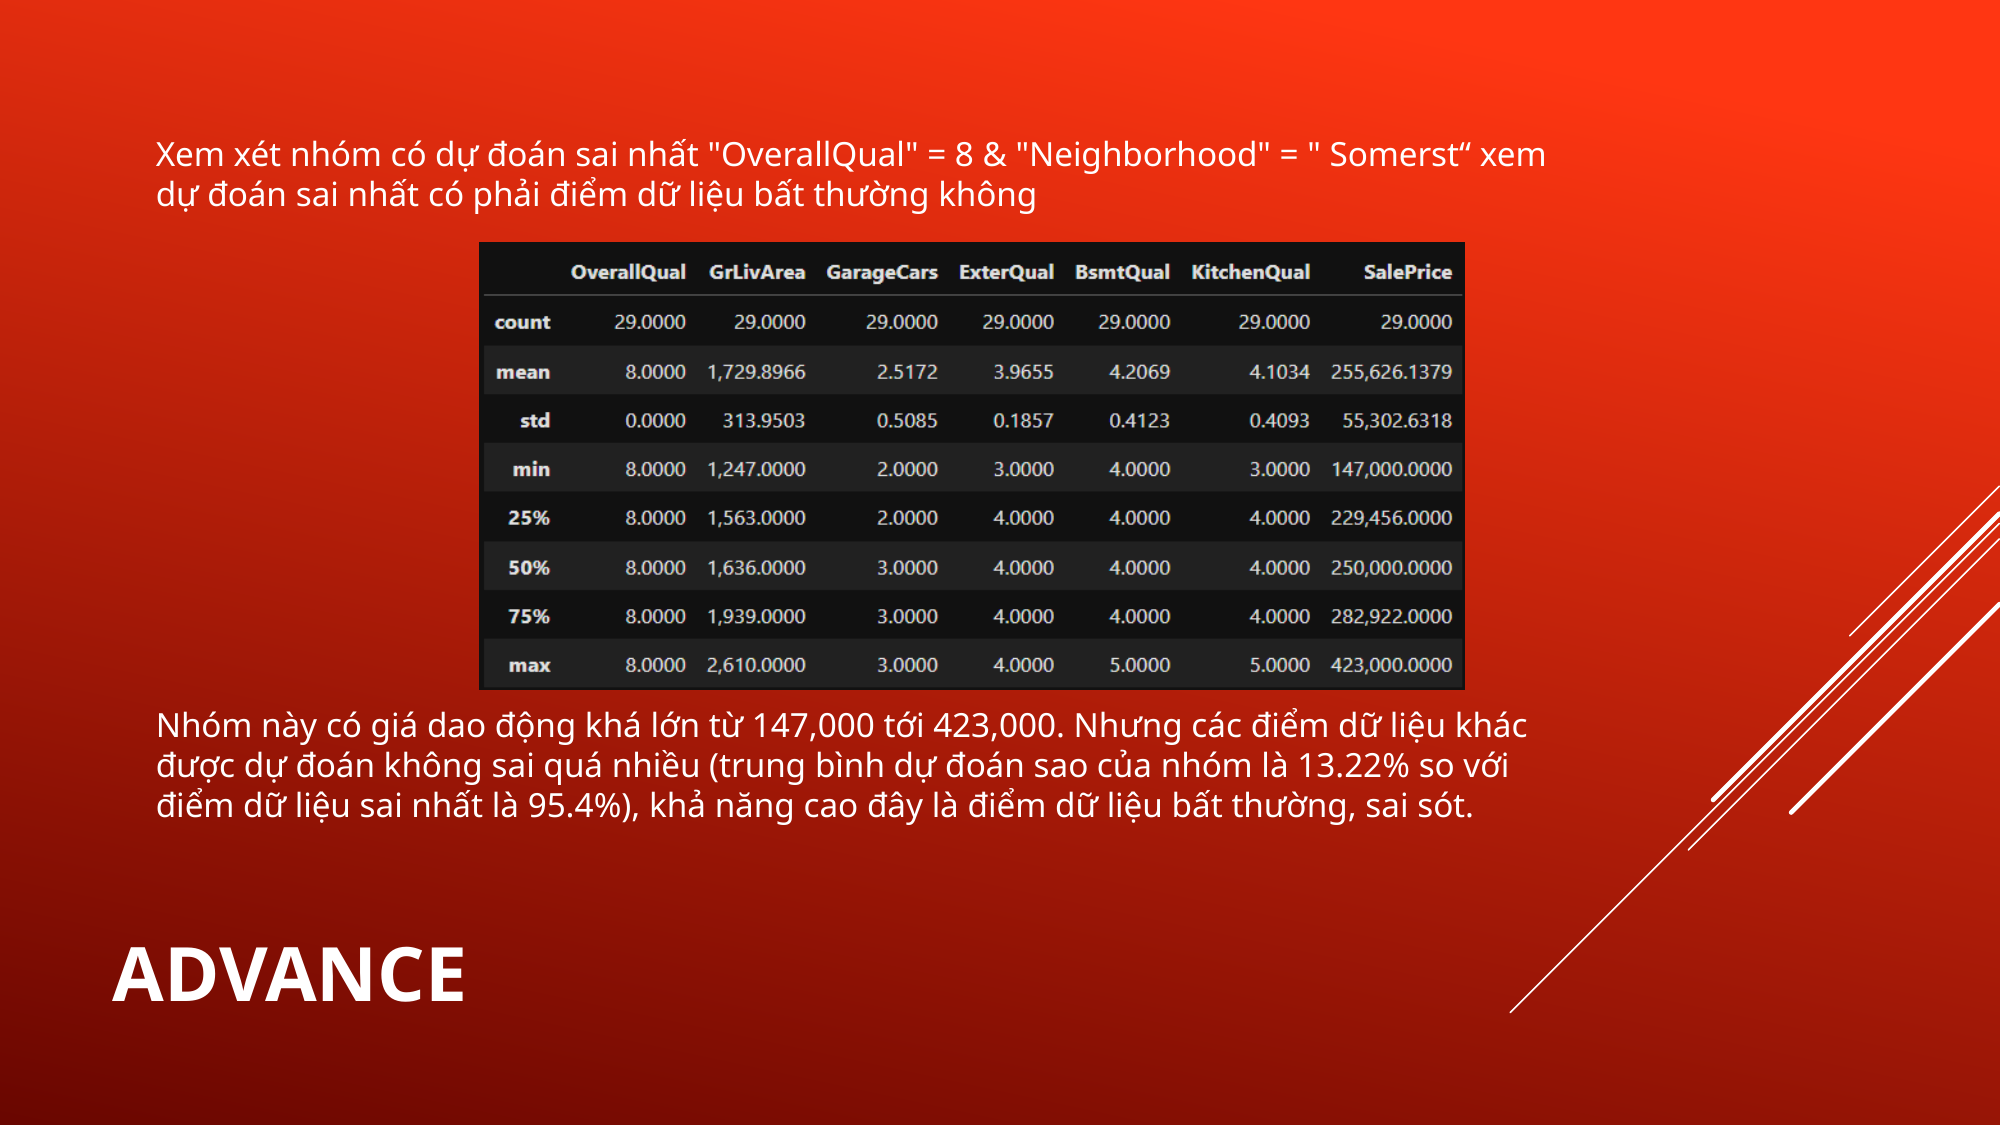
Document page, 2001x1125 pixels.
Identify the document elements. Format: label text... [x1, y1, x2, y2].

picture [479, 241, 1465, 690]
list Xem xét nhóm có dự đoán sai nhất "OverallQual" = 8 & "Neighborhood" = " Somerst“ xem dự đoán sai nhất có phải điểm dữ liệu bất thường không Nhóm này có giá dao động khá lớn từ 147,000 tới 423,000. Nhưng các điểm dữ liệu khác được dự đoán không sai quá nhiều (trung bình dự đoán sao của nhóm là 13.22% so với điểm dữ liệu sai nhất là 95.4%), khả năng cao đây là điểm dữ liệu bất thường, sai sót. [140, 125, 1595, 876]
title Advance [97, 918, 1498, 1125]
